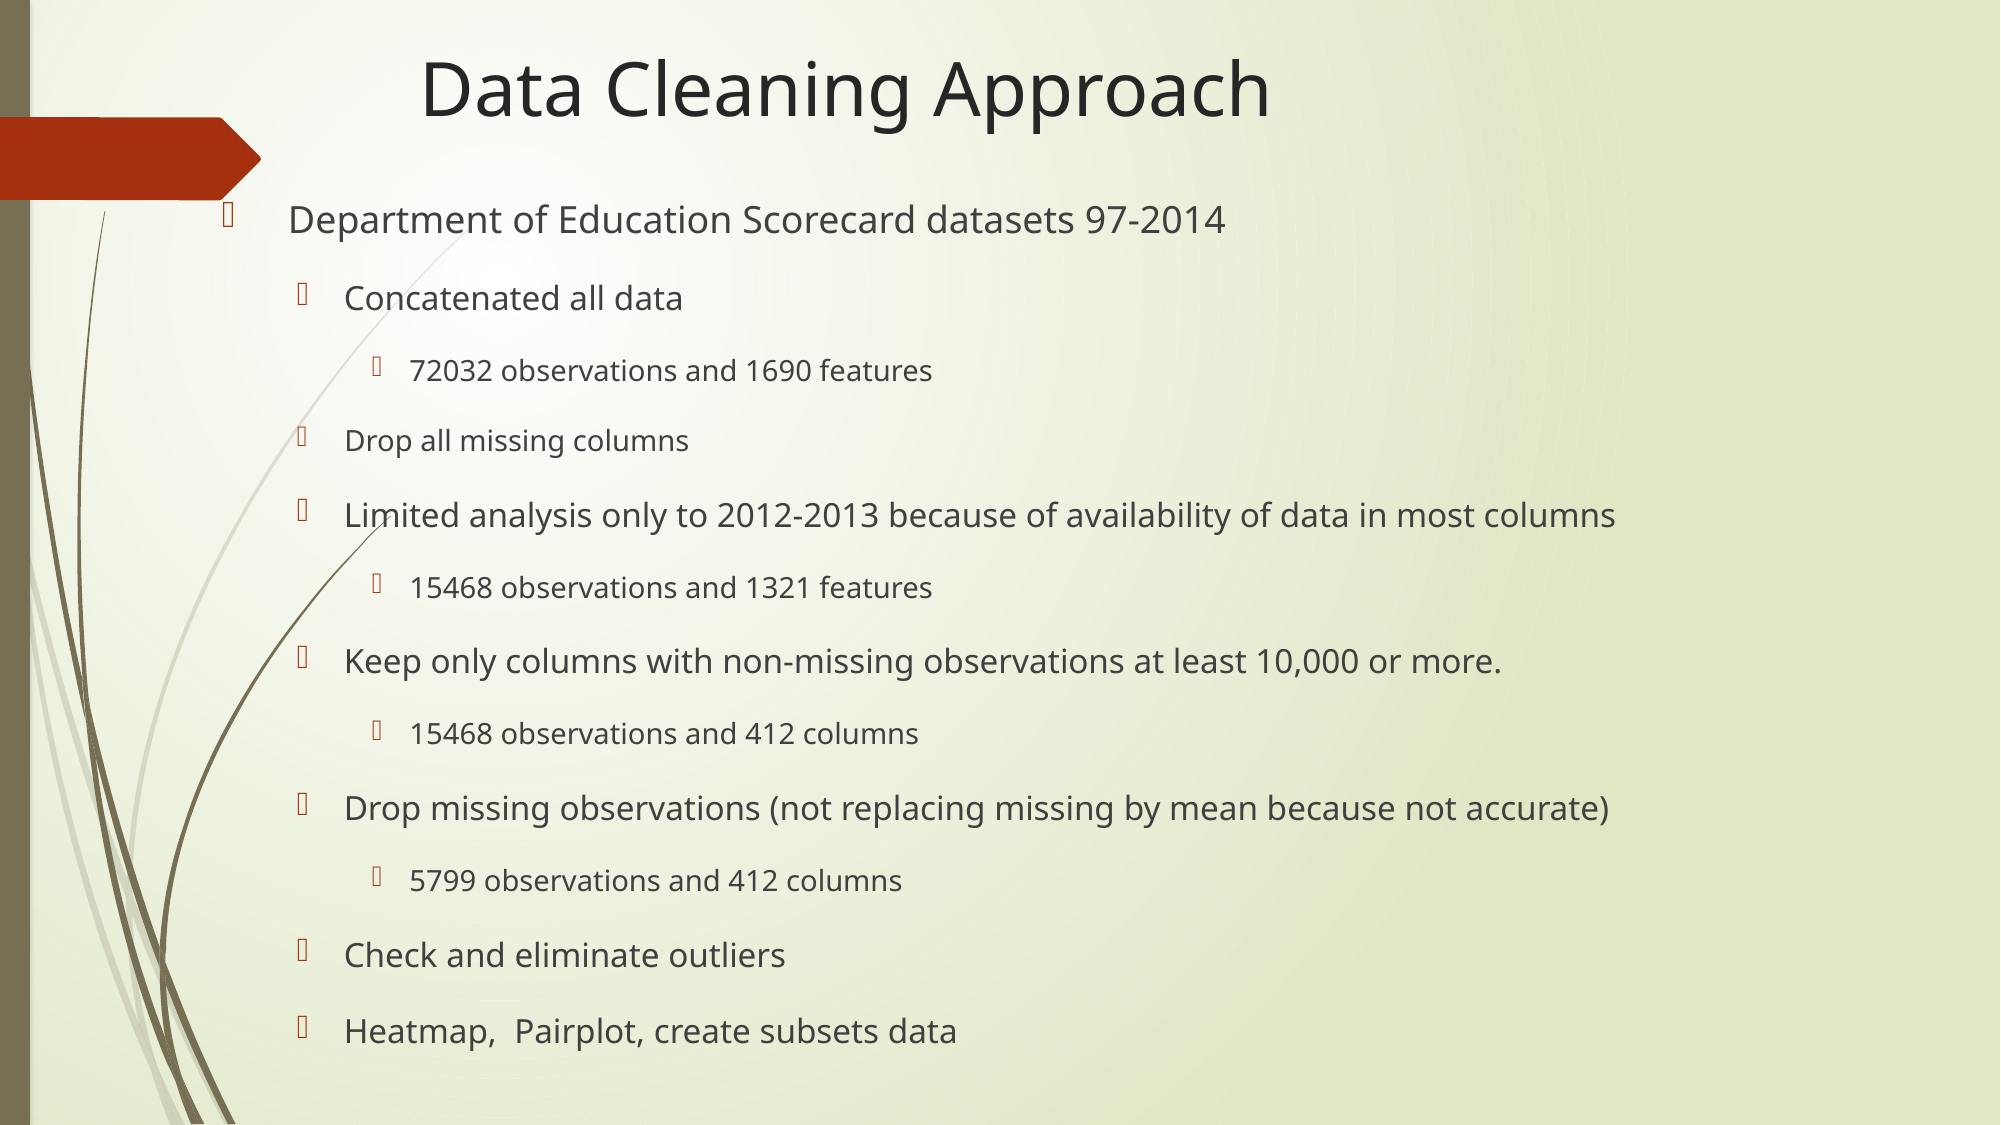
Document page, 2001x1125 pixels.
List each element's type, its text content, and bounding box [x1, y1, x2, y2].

title Data Cleaning Approach [404, 34, 1867, 170]
list Department of Education Scorecard datasets 97-2014 Concatenated all data 72032 observations and 1690 features Drop all missing columns Limited analysis only to 2012-2013 because of availability of data in most columns 15468 observations and 1321 features Keep only columns with non-missing observations at least 10,000 or more. 15468 observations and 412 columns Drop missing observations (not replacing missing by mean because not accurate) 5799 observations and 412 columns Check and eliminate outliers Heatmap, Pairplot, create subsets data [206, 170, 1887, 1091]
